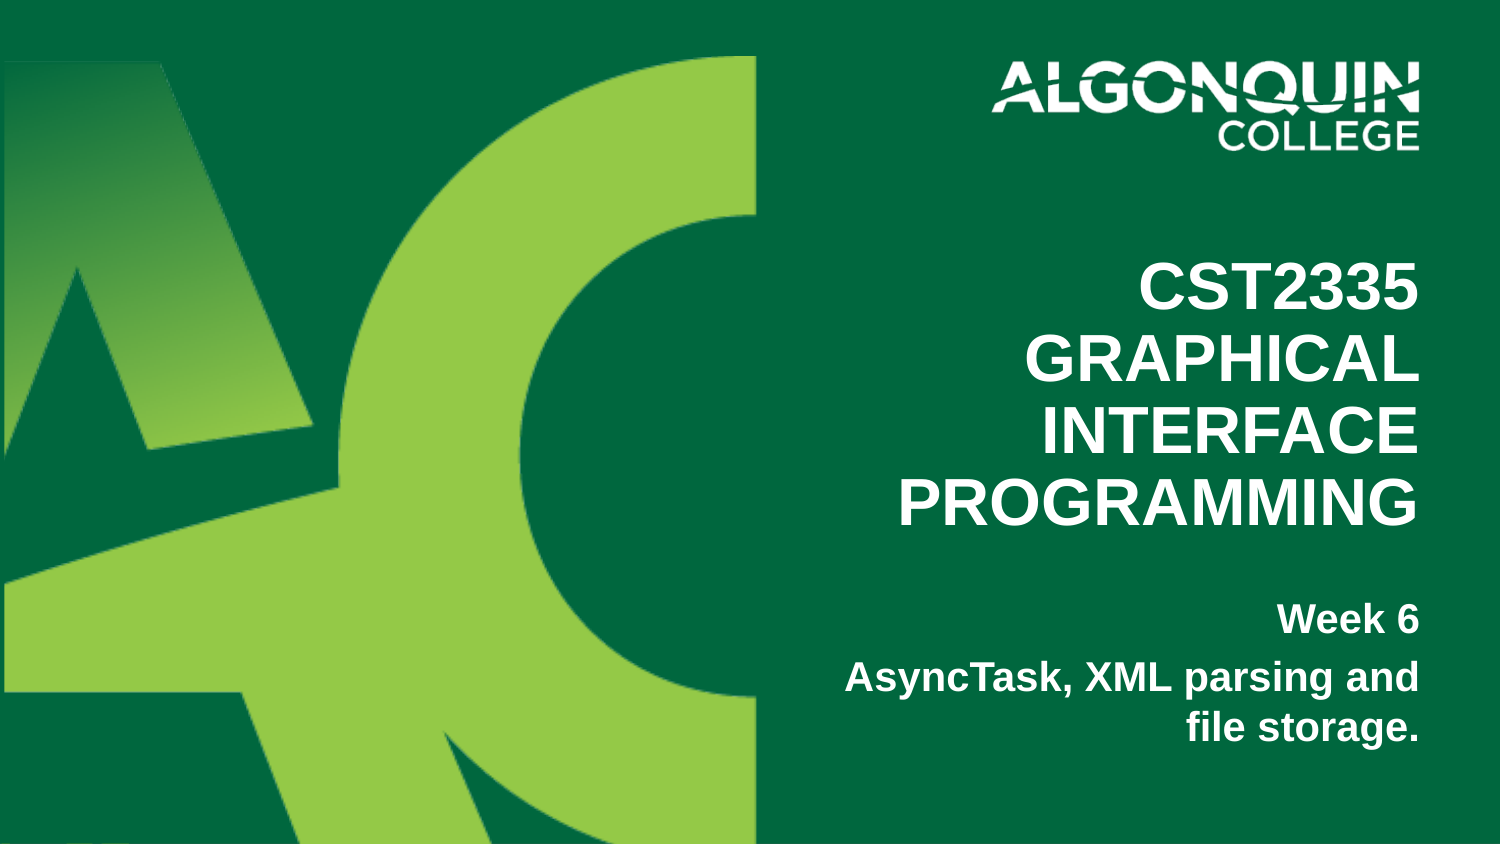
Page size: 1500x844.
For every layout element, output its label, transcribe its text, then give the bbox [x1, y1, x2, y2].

subtitle Week 6 AsyncTask, XML parsing and file storage. [808, 584, 1436, 753]
picture [4, 56, 757, 844]
title CST2335 Graphical Interface programming [796, 244, 1436, 468]
